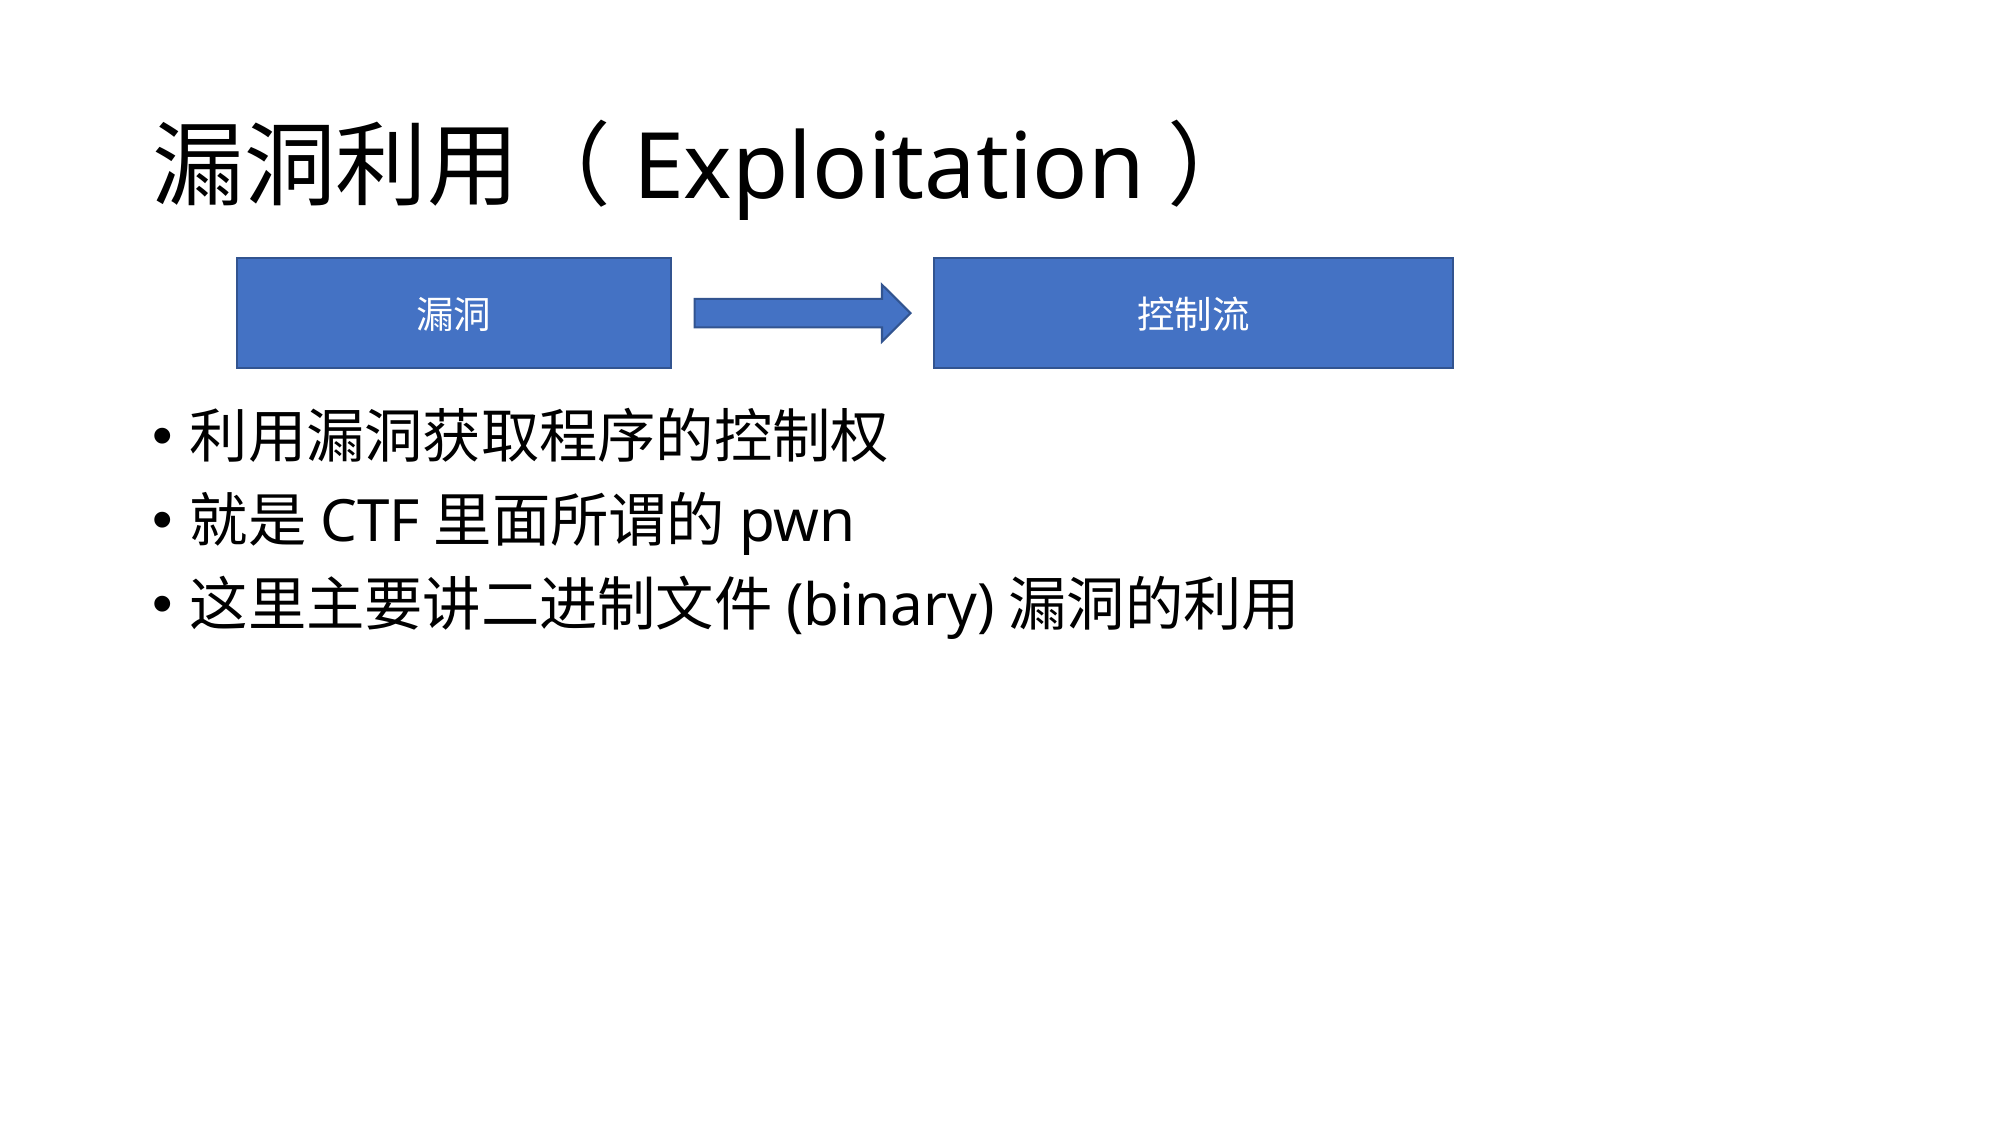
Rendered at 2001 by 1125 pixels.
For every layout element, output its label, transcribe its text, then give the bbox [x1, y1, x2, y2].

title 漏洞利用（Exploitation） [137, 59, 1863, 278]
text_box 控制流 [933, 257, 1454, 369]
text_box [693, 282, 912, 345]
list 利用漏洞获取程序的控制权 就是CTF里面所谓的pwn 这里主要讲二进制文件(binary)漏洞的利用 [137, 399, 1863, 1014]
text_box 漏洞 [236, 257, 672, 369]
